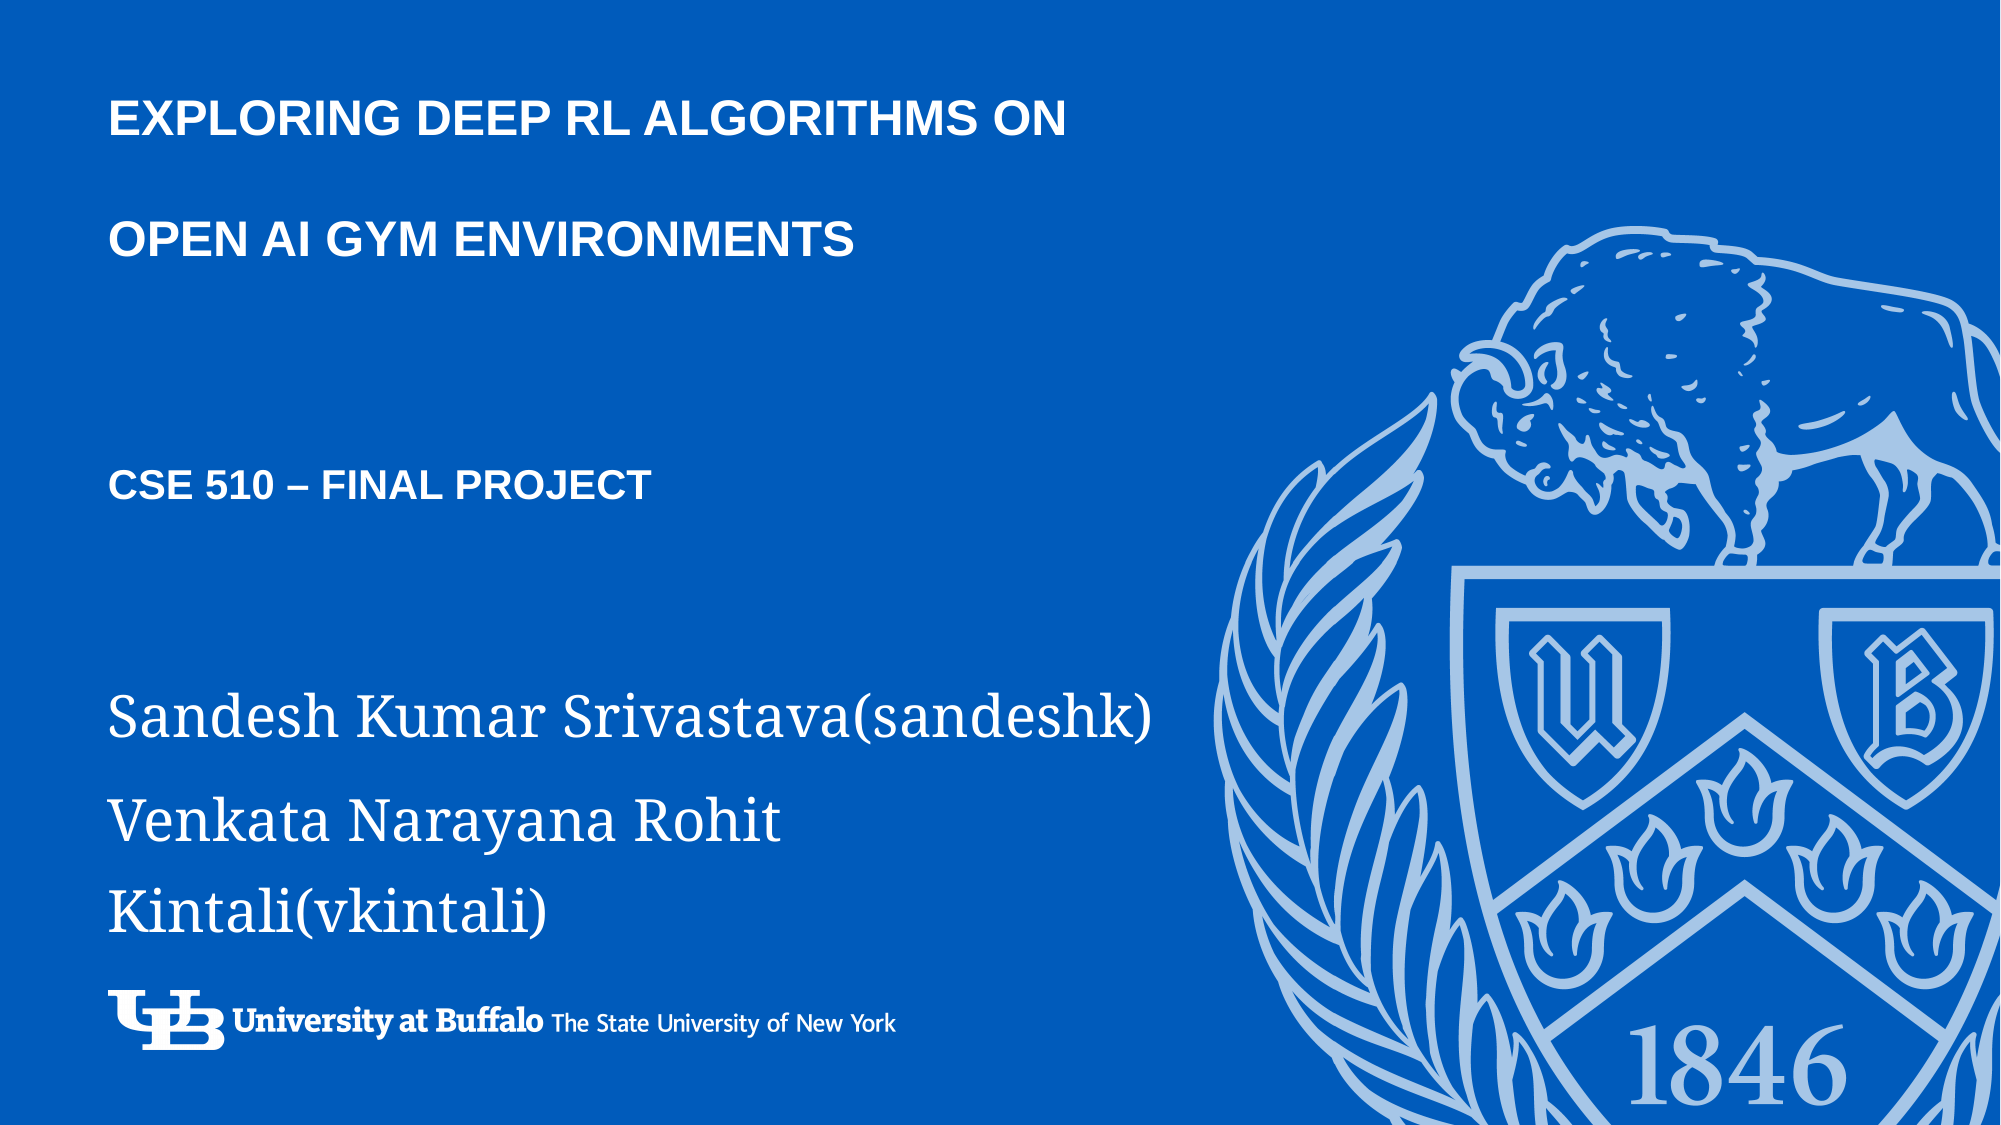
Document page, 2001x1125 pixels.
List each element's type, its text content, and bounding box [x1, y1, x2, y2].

list Sandesh Kumar Srivastava(sandeshk) Venkata Narayana Rohit Kintali(vkintali) [108, 651, 1197, 922]
title Exploring deep RL Algorithms on Open AI GYM Environments CSE 510 – Final Project [108, 244, 1197, 636]
picture [0, 0, 2001, 1125]
